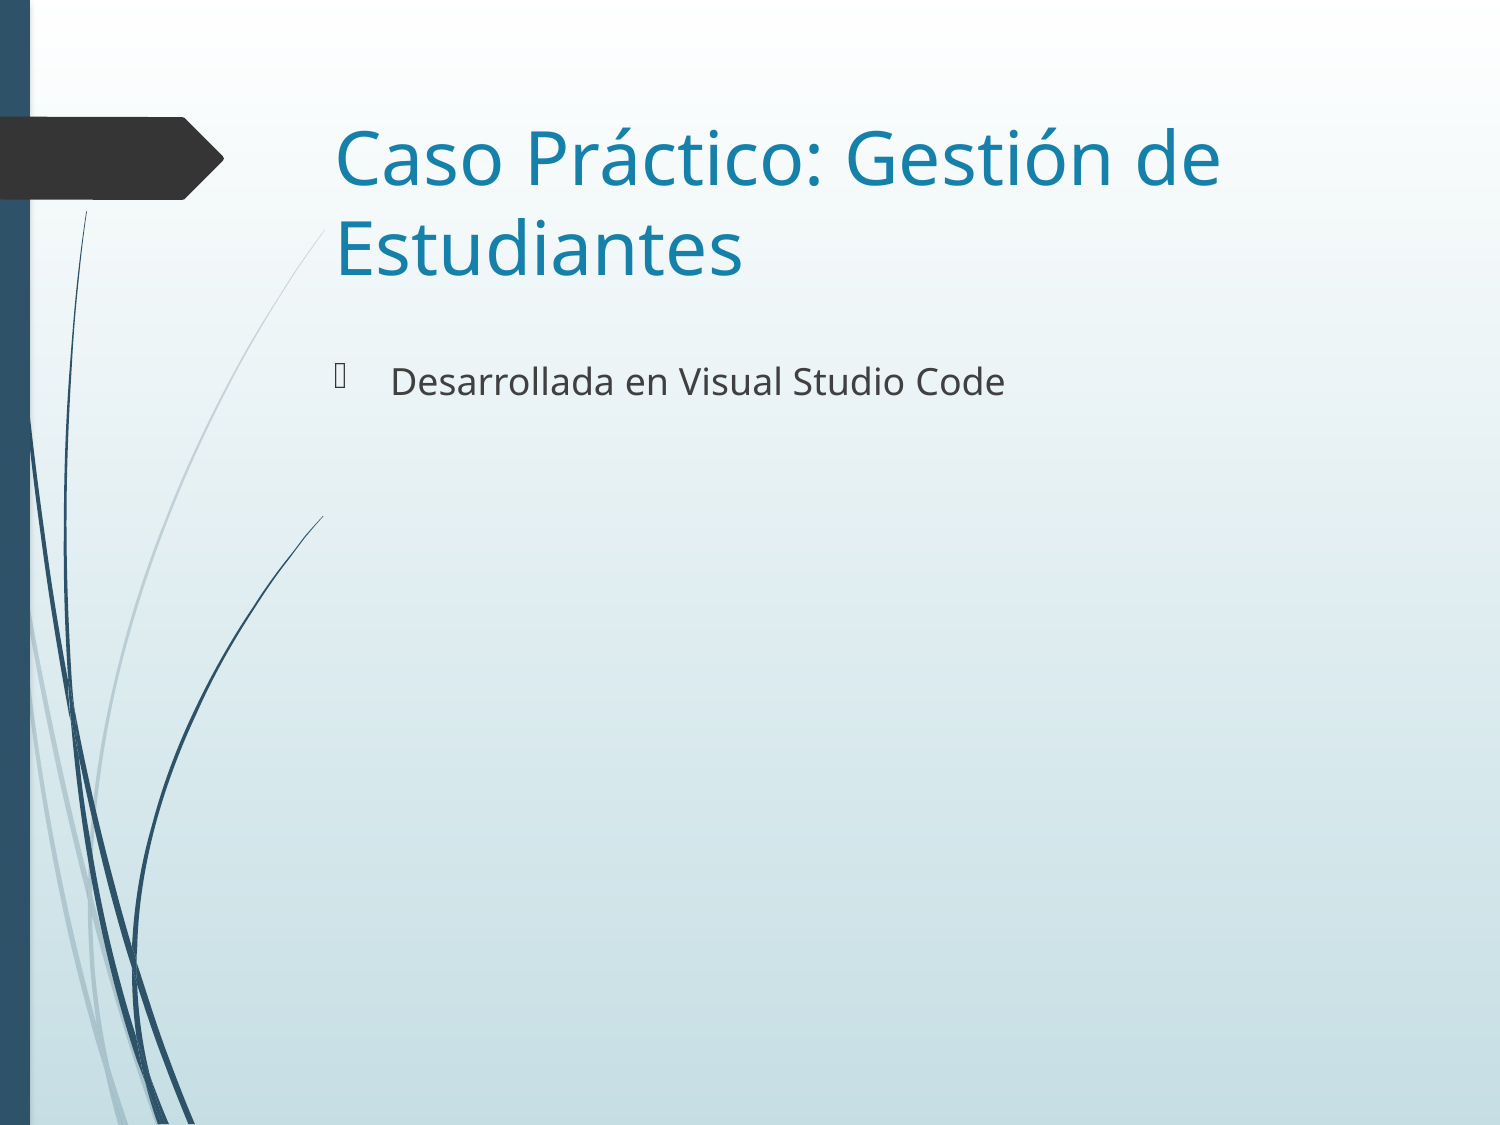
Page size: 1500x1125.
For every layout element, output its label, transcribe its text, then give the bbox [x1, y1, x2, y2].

title Caso Práctico: Gestión de Estudiantes [319, 102, 1400, 313]
list Desarrollada en Visual Studio Code [318, 350, 1400, 970]
